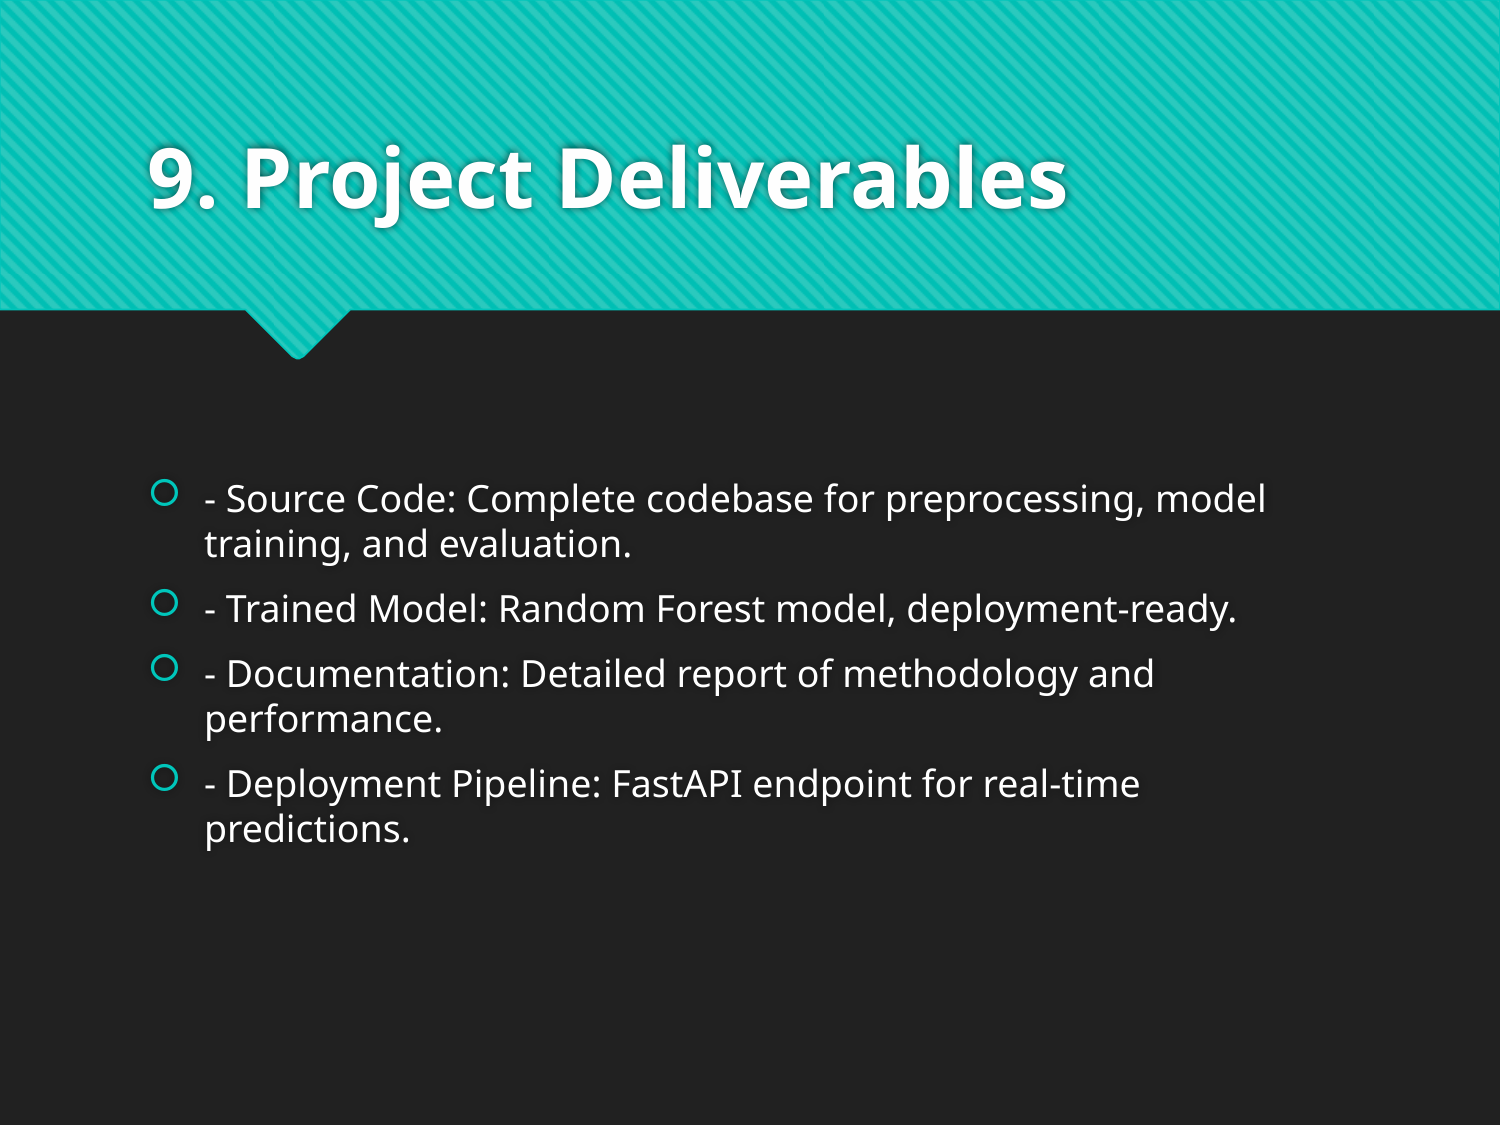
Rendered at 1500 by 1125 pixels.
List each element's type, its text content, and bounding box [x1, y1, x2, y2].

title 9. Project Deliverables [132, 73, 1368, 233]
list - Source Code: Complete codebase for preprocessing, model training, and evaluation. - Trained Model: Random Forest model, deployment-ready. - Documentation: Detailed report of methodology and performance. - Deployment Pipeline: FastAPI endpoint for real-time predictions. [132, 364, 1368, 962]
